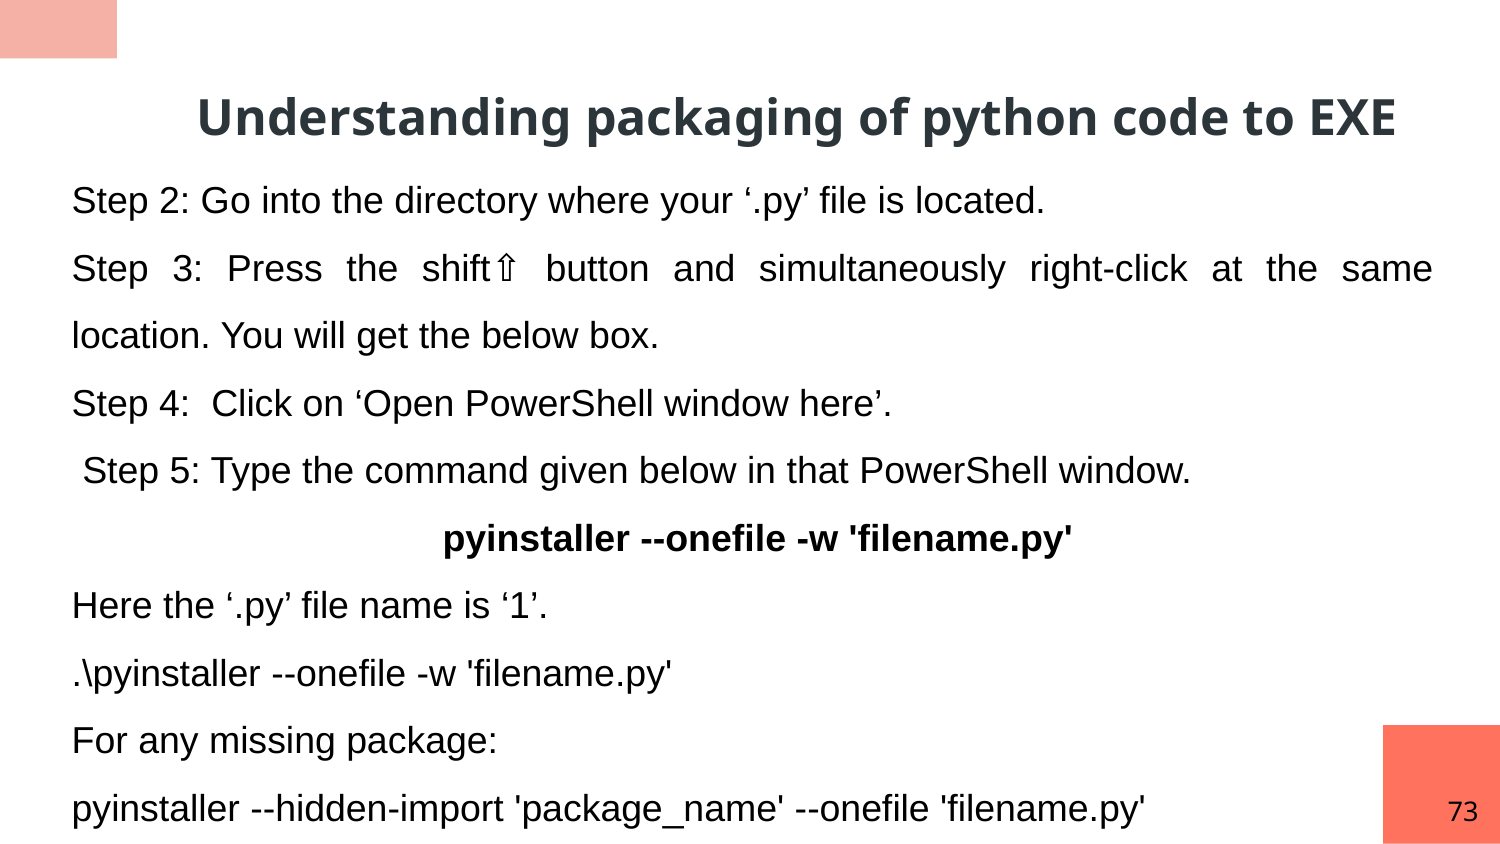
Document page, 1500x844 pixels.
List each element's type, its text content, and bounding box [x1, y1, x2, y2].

slide_number 73 [1403, 779, 1494, 844]
title Understanding packaging of python code to EXE [140, 38, 1455, 192]
text_box Step 2: Go into the directory where your ‘.py’ file is located. Step 3: Press the shift⇧ button and simultaneously right-click at the same location. You will get the below box. Step 4: Click on ‘Open PowerShell window here’. Step 5: Type the command given below in that PowerShell window. pyinstaller --onefile -w 'filename.py' Here the ‘.py’ file name is ‘1’. .\pyinstaller --onefile -w 'filename.py' For any missing package: pyinstaller --hidden-import 'package_name' --onefile 'filename.py' [56, 146, 1449, 836]
